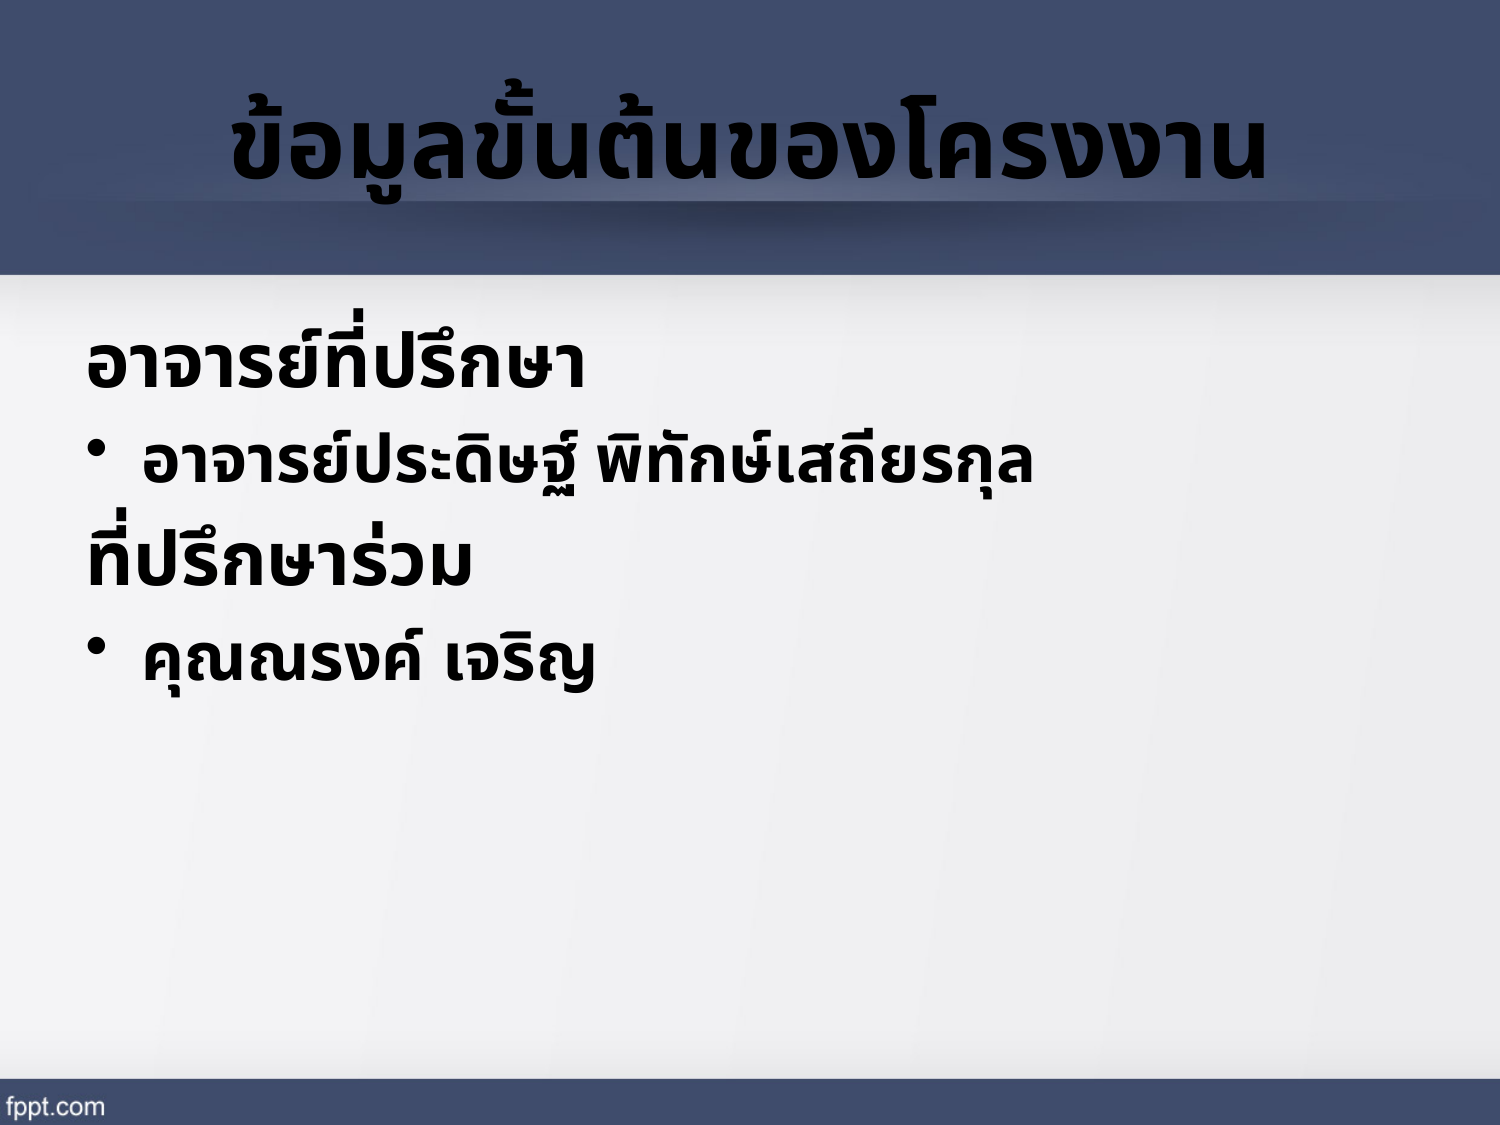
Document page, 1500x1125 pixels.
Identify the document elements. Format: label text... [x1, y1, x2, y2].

list อาจารย์ที่ปรึกษา อาจารย์ประดิษฐ์ พิทักษ์เสถียรกุล ที่ปรึกษาร่วม คุณณรงค์ เจริญ [70, 304, 1421, 1048]
title ข้อมูลขั้นต้นของโครงงาน [75, 45, 1425, 233]
picture [0, 0, 1500, 1125]
